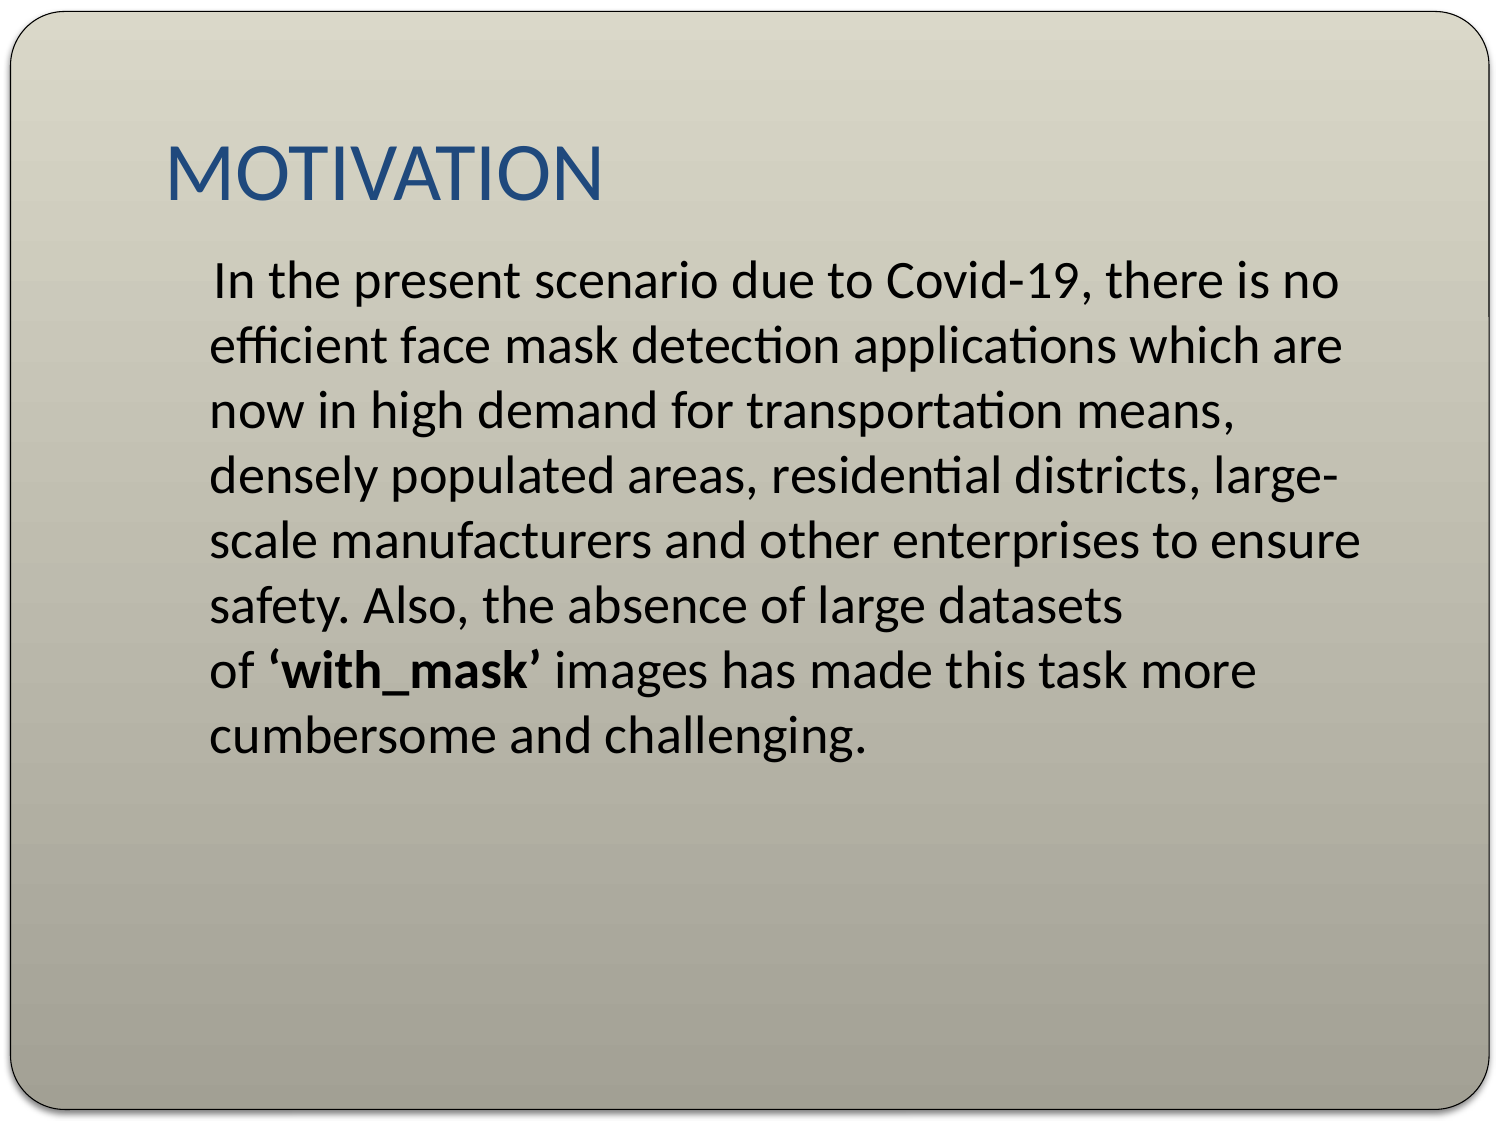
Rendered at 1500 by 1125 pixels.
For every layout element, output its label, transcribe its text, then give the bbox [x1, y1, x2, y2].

list In the present scenario due to Covid-19, there is no efficient face mask detection applications which are now in high demand for transportation means, densely populated areas, residential districts, large-scale manufacturers and other enterprises to ensure safety. Also, the absence of large datasets of ‘with_mask’ images has made this task more cumbersome and challenging. [150, 237, 1425, 988]
title MOTIVATION [150, 45, 1425, 233]
